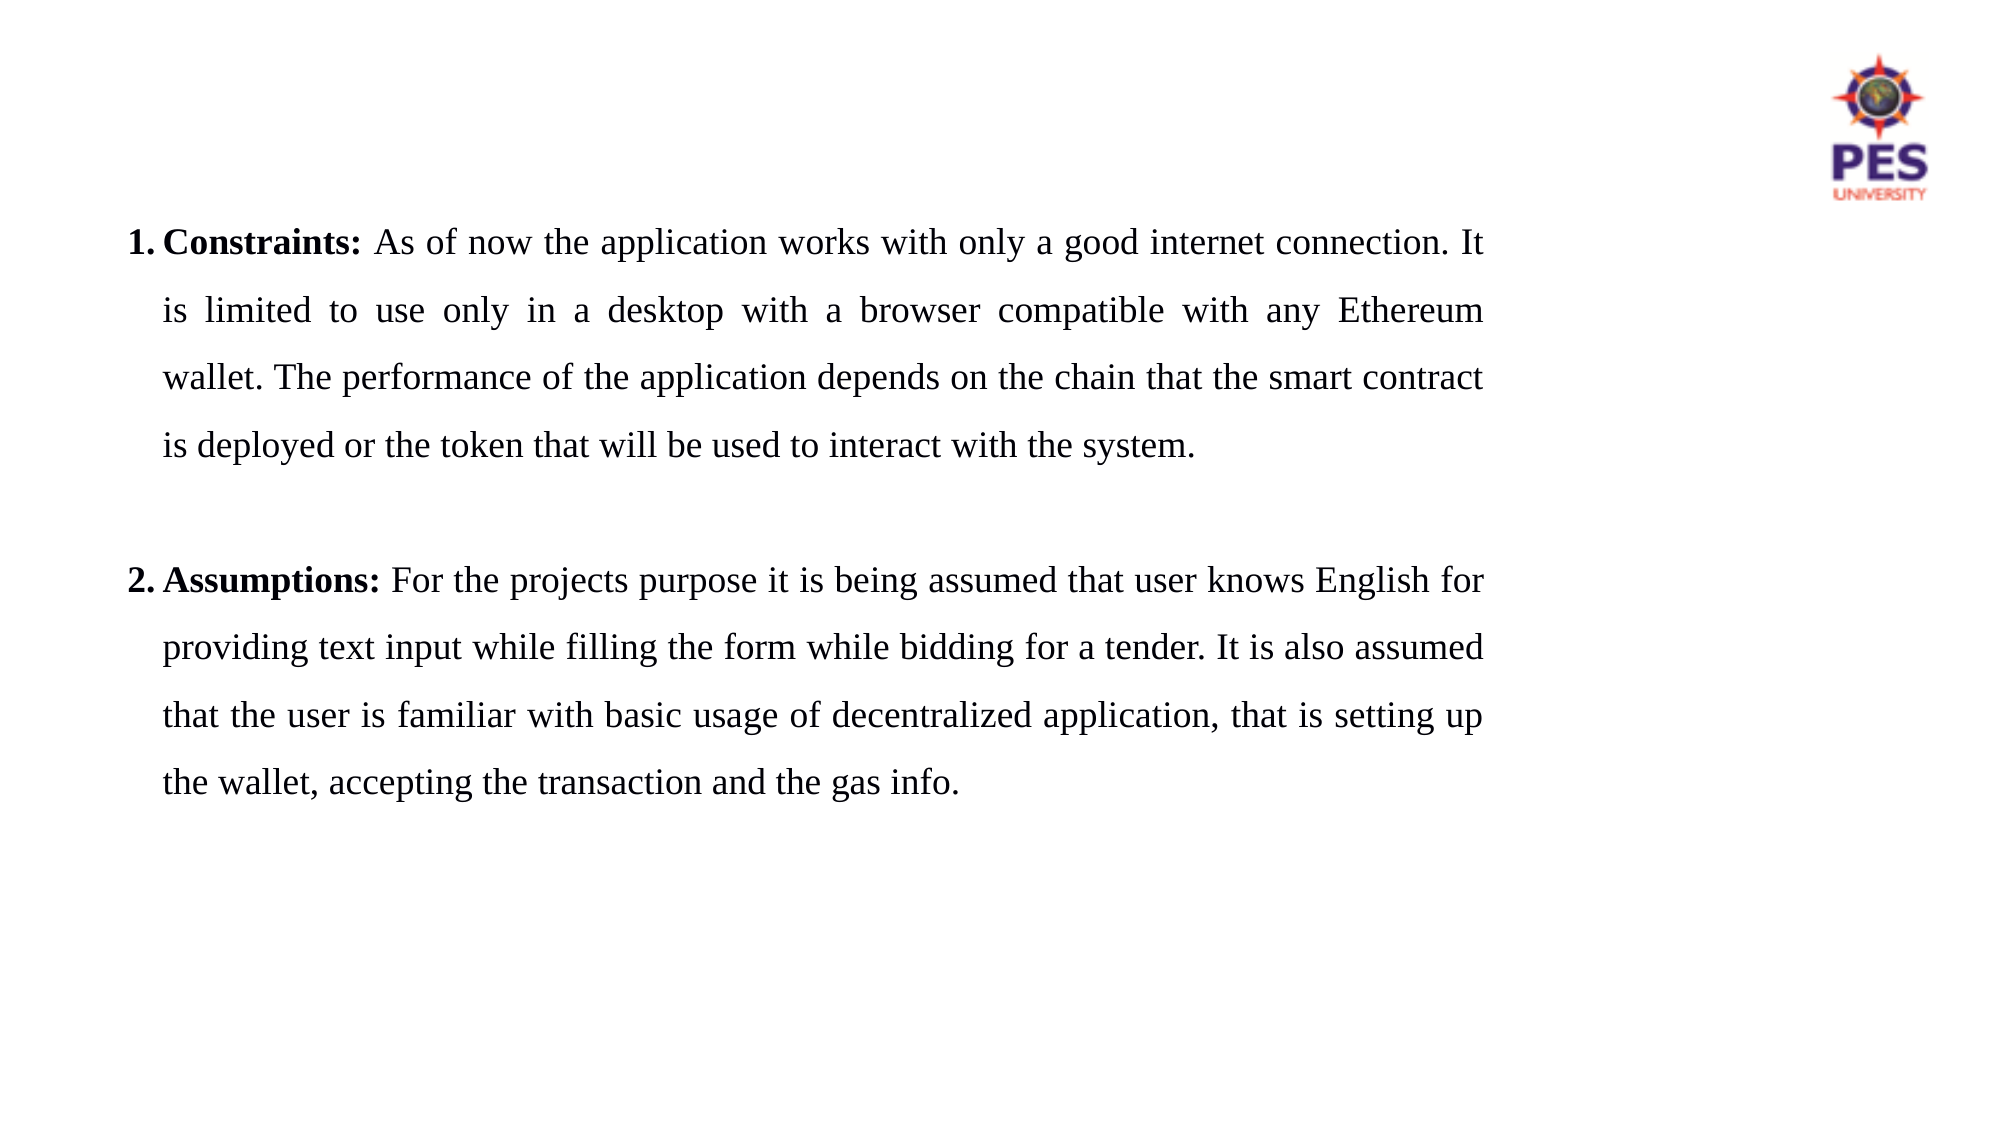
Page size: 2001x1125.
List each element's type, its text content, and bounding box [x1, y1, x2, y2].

text_box Constraints: As of now the application works with only a good internet connection. It is limited to use only in a desktop with a browser compatible with any Ethereum wallet. The performance of the application depends on the chain that the smart contract is deployed or the token that will be used to interact with the system. Assumptions: For the projects purpose it is being assumed that user knows English for providing text input while filling the form while bidding for a tender. It is also assumed that the user is familiar with basic usage of decentralized application, that is setting up the wallet, accepting the transaction and the gas info. [112, 187, 1501, 945]
picture [1827, 49, 1938, 213]
